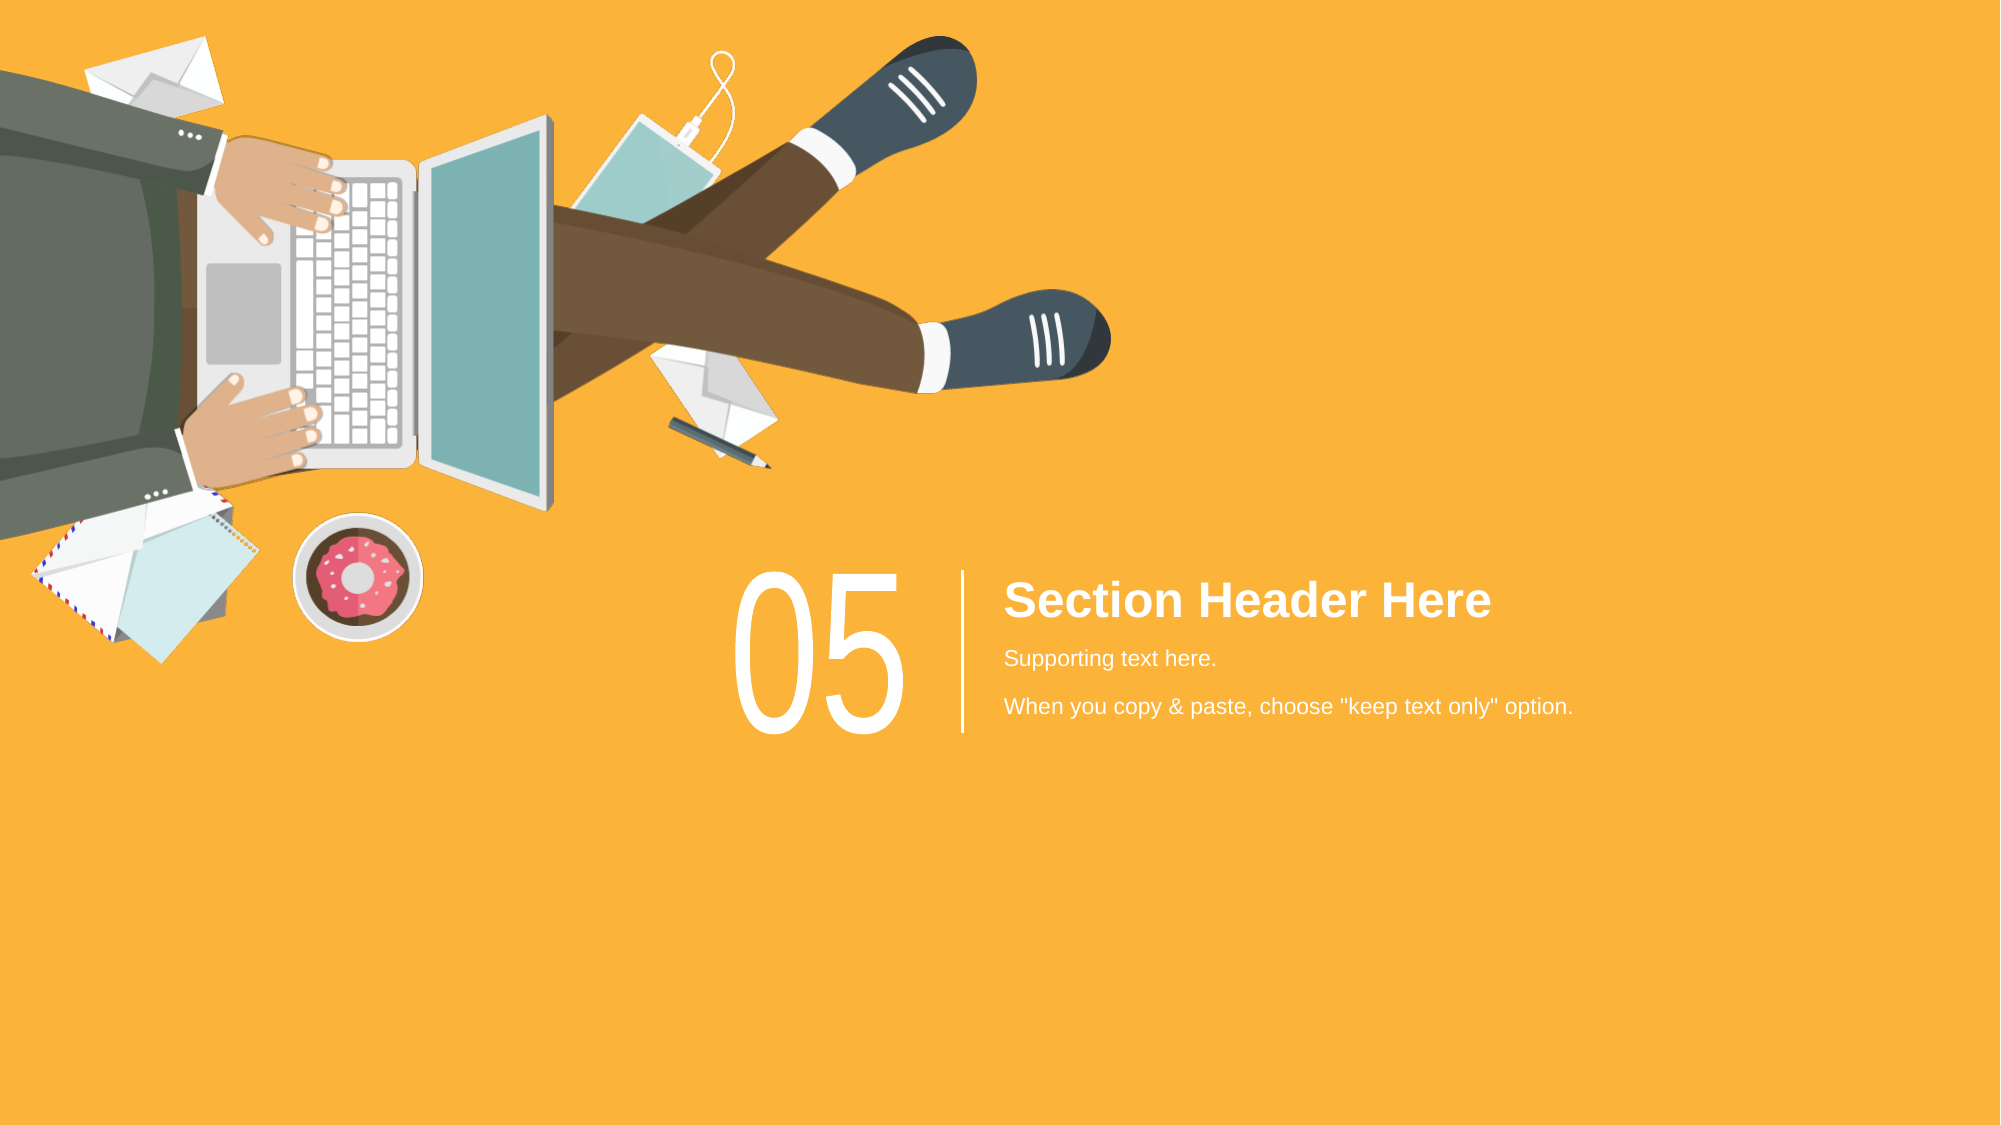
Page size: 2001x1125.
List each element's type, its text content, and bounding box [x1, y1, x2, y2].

picture [0, 35, 1111, 664]
title Section Header Here [988, 489, 1847, 635]
slide_number 17 [827, 664, 902, 734]
slide_number 17 [736, 664, 812, 734]
list Supporting text here. When you copy & paste, choose "keep text only" option. [988, 635, 1847, 803]
